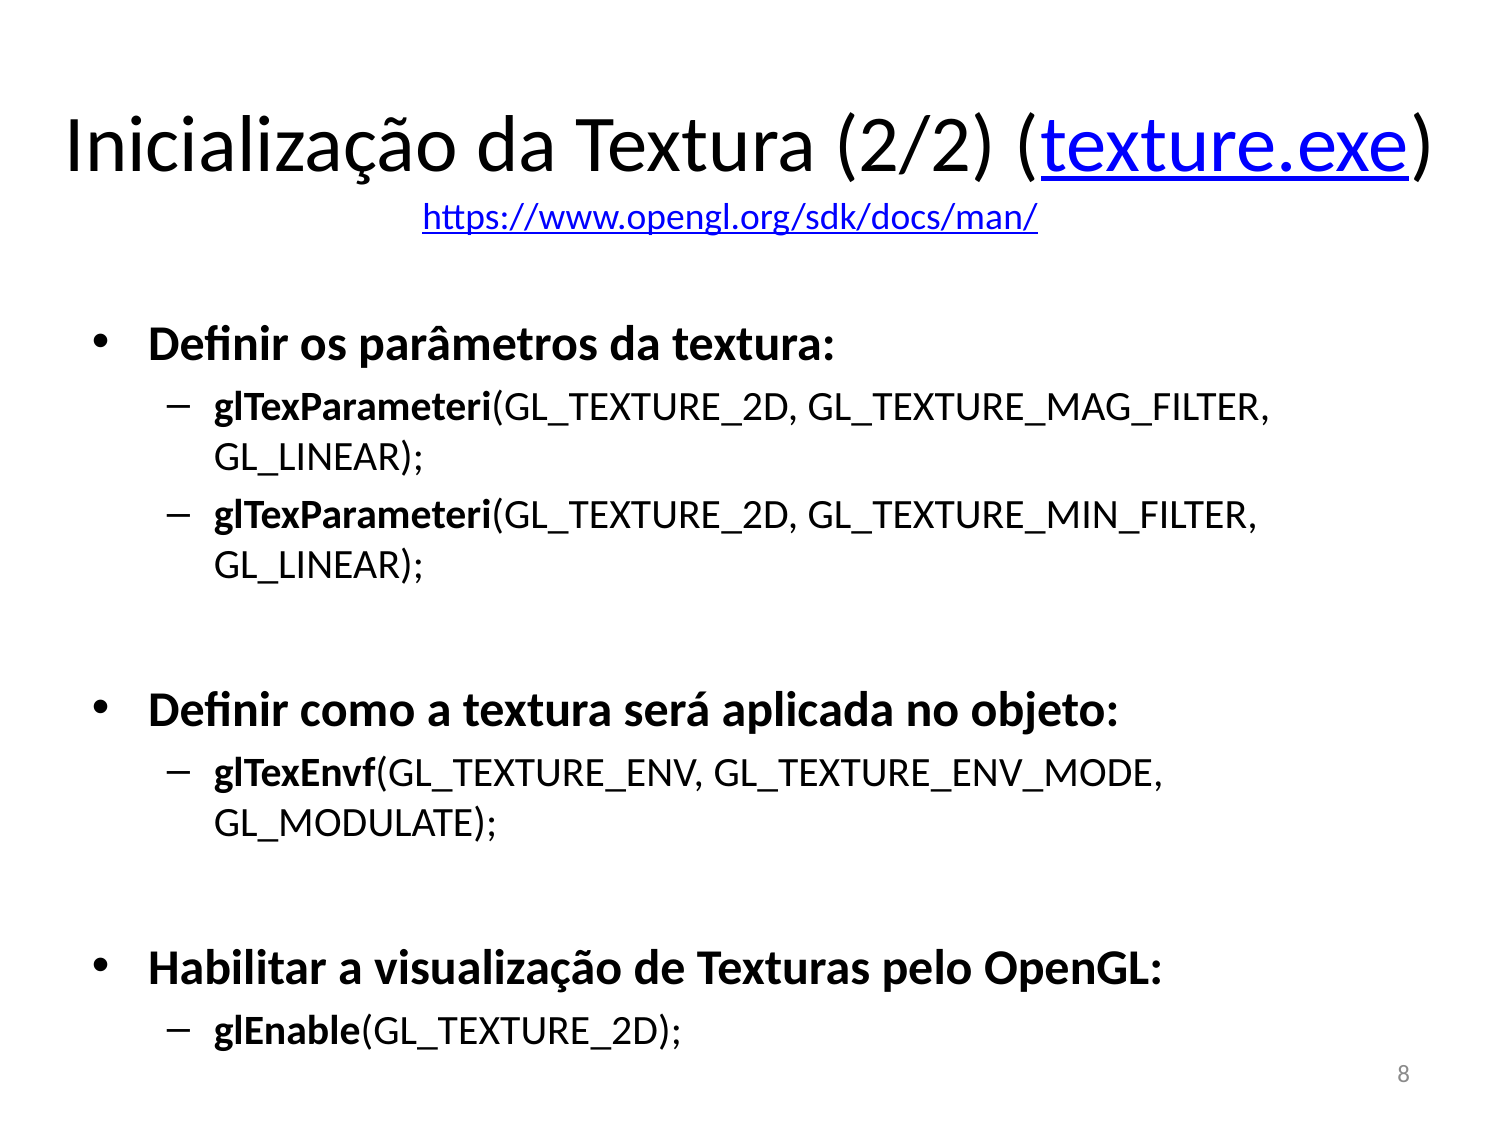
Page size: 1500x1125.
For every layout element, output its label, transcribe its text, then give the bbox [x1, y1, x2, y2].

title Inicialização da Textura (2/2) (texture.exe) [0, 45, 1500, 233]
list Definir os parâmetros da textura: glTexParameteri(GL_TEXTURE_2D, GL_TEXTURE_MAG_FILTER, GL_LINEAR); glTexParameteri(GL_TEXTURE_2D, GL_TEXTURE_MIN_FILTER, GL_LINEAR); Definir como a textura será aplicada no objeto: glTexEnvf(GL_TEXTURE_ENV, GL_TEXTURE_ENV_MODE, GL_MODULATE); Habilitar a visualização de Texturas pelo OpenGL: glEnable(GL_TEXTURE_2D); [76, 302, 1427, 1045]
slide_number 8 [1074, 1042, 1425, 1103]
text_box https://www.opengl.org/sdk/docs/man/ [407, 184, 1054, 245]
